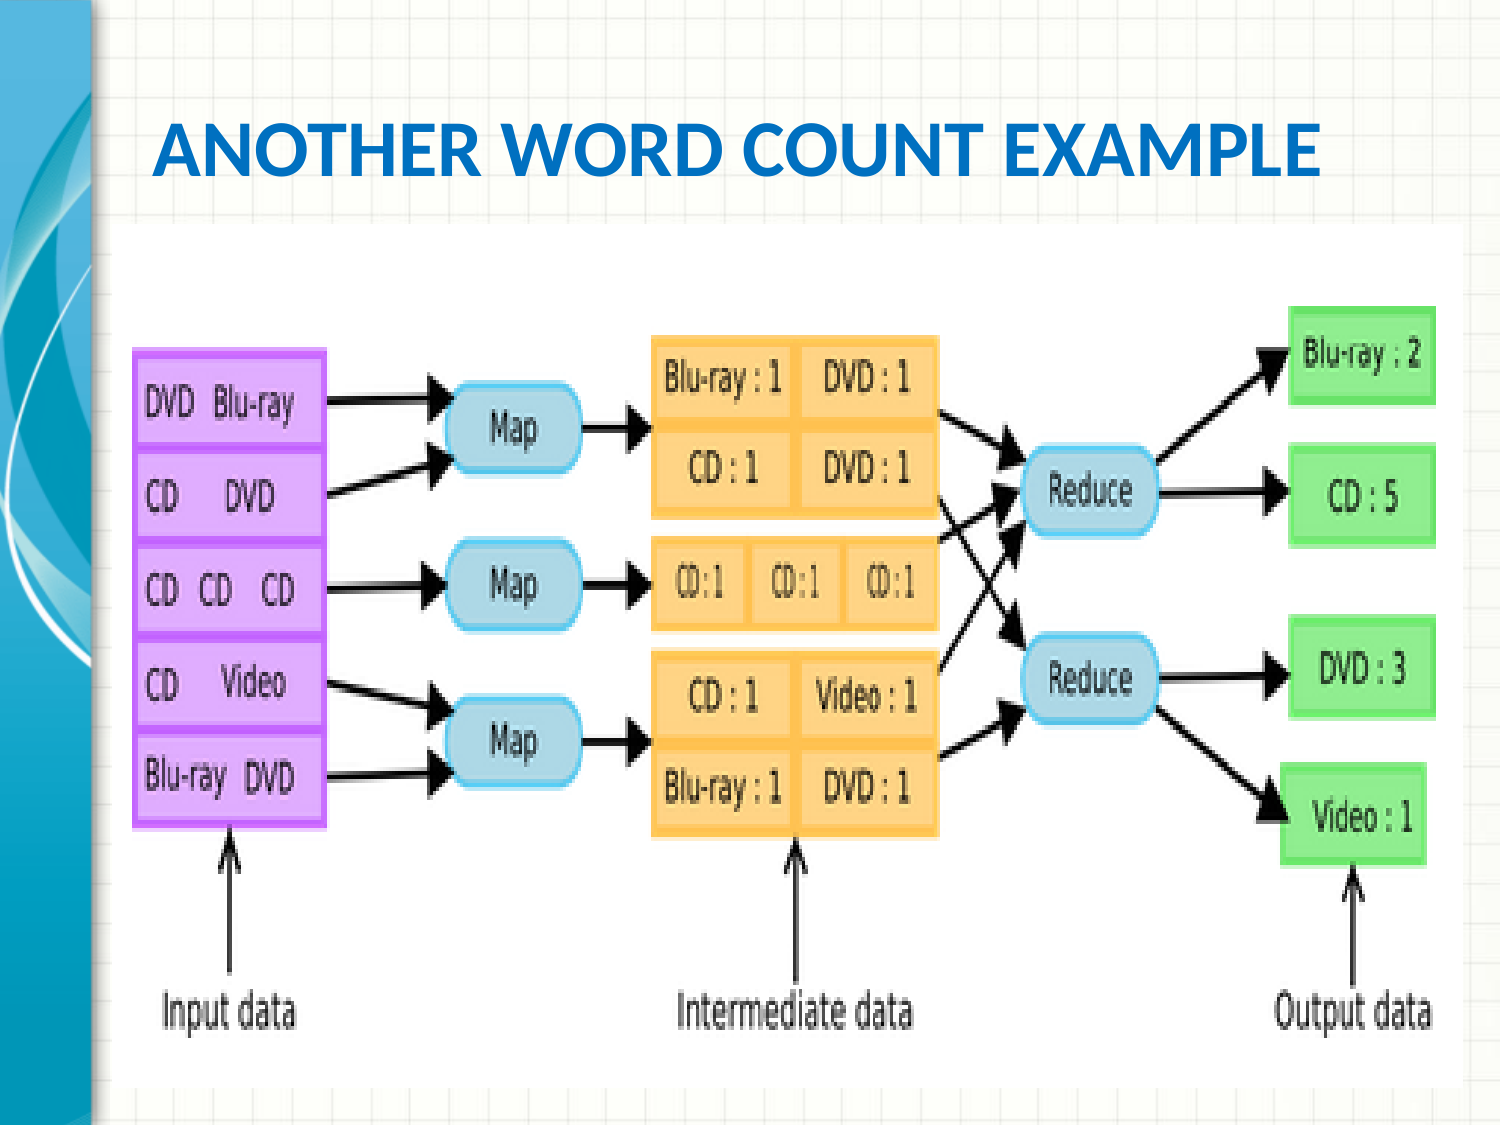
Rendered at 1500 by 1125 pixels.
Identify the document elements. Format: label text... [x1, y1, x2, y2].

title Another Word Count Example [137, 50, 1450, 223]
picture [0, 0, 1500, 1125]
